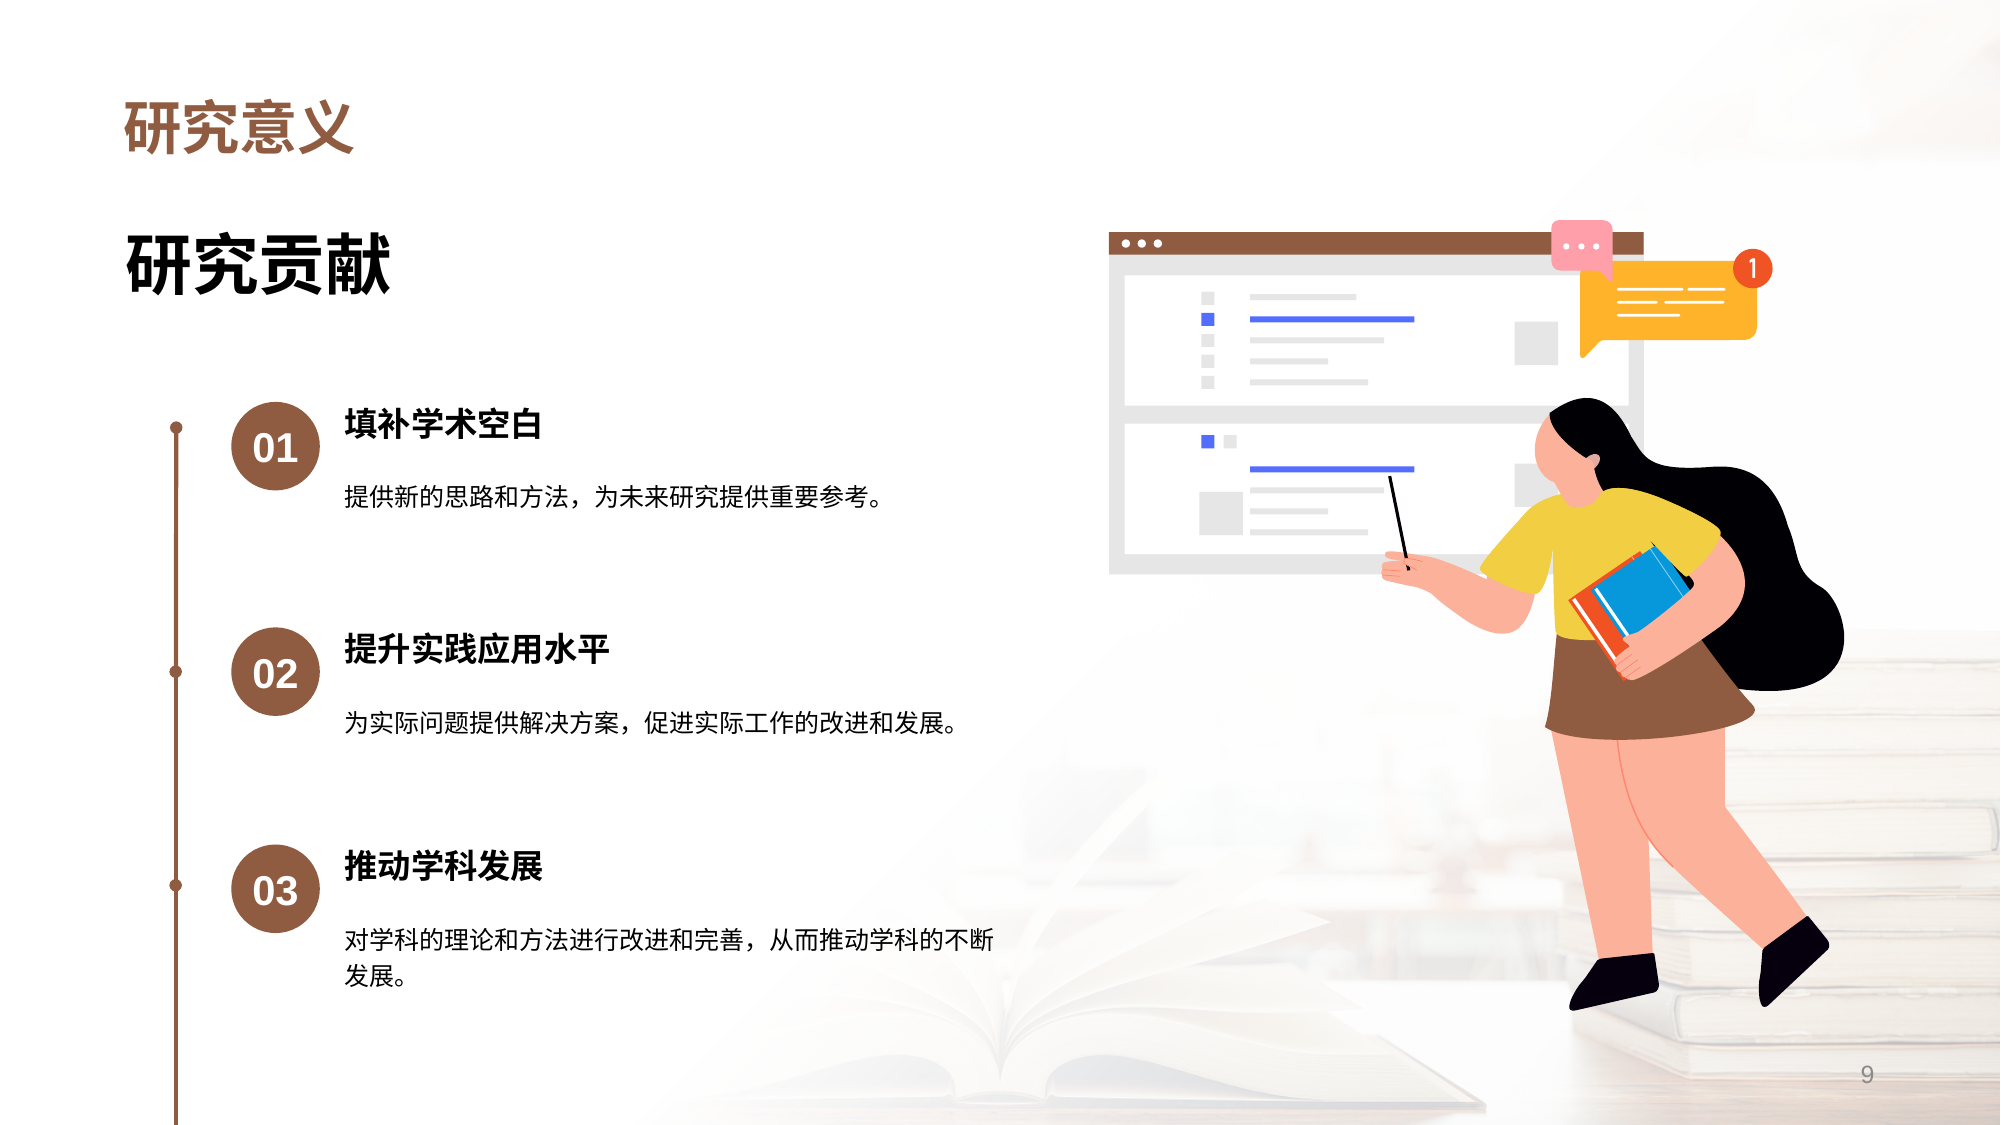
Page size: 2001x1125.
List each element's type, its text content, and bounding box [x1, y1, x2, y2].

slide_number 9 [1845, 1051, 1890, 1097]
title 研究意义 [108, 0, 1890, 169]
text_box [110, 215, 1845, 1125]
